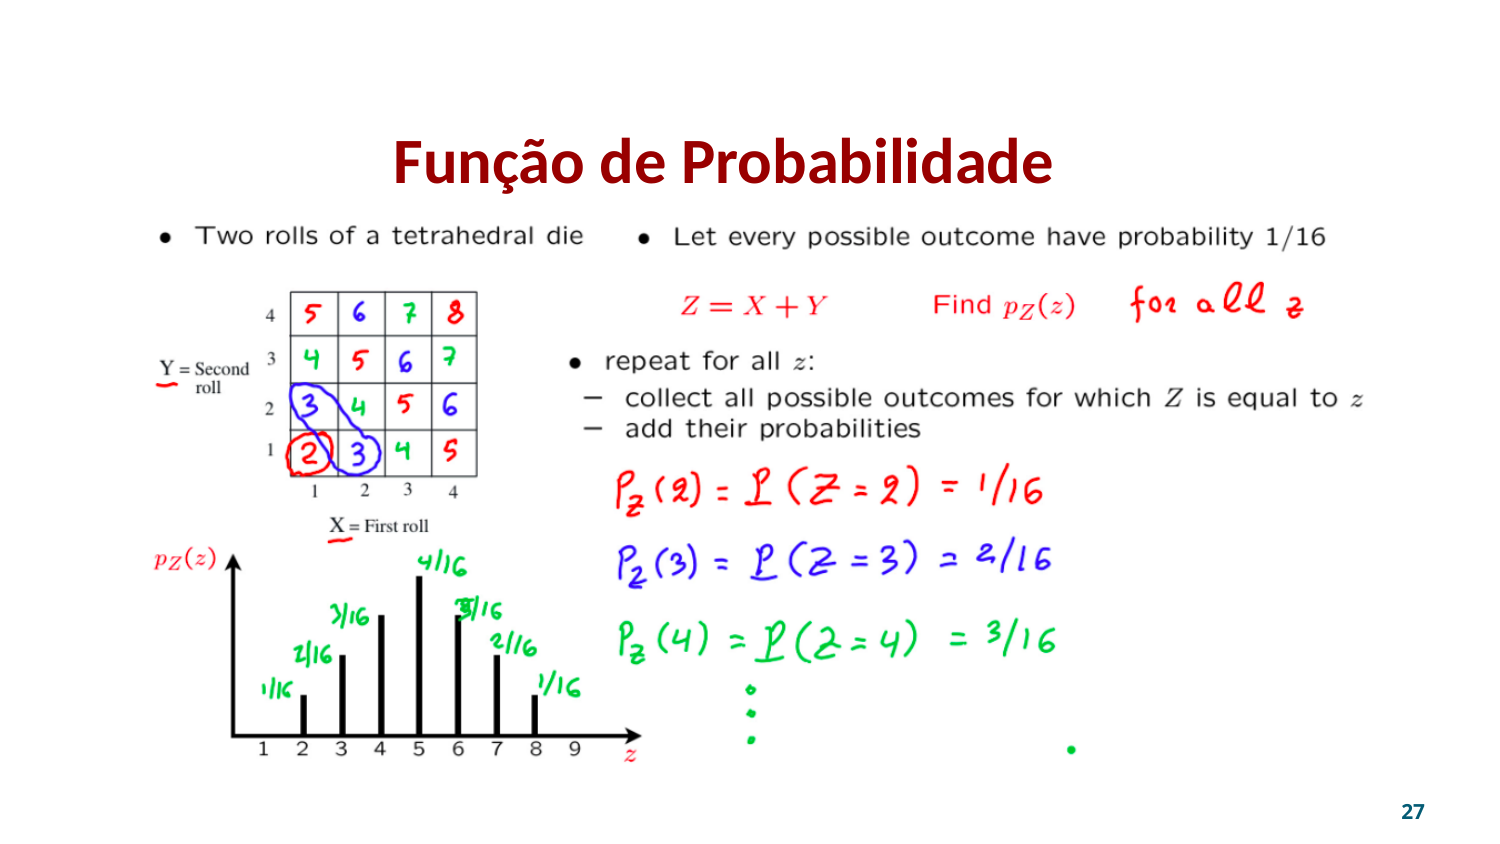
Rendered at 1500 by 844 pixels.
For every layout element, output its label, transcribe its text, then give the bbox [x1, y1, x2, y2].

picture [125, 202, 1377, 783]
text_box ‹#› [1299, 782, 1425, 827]
title Função de Probabilidade [126, 12, 1322, 197]
